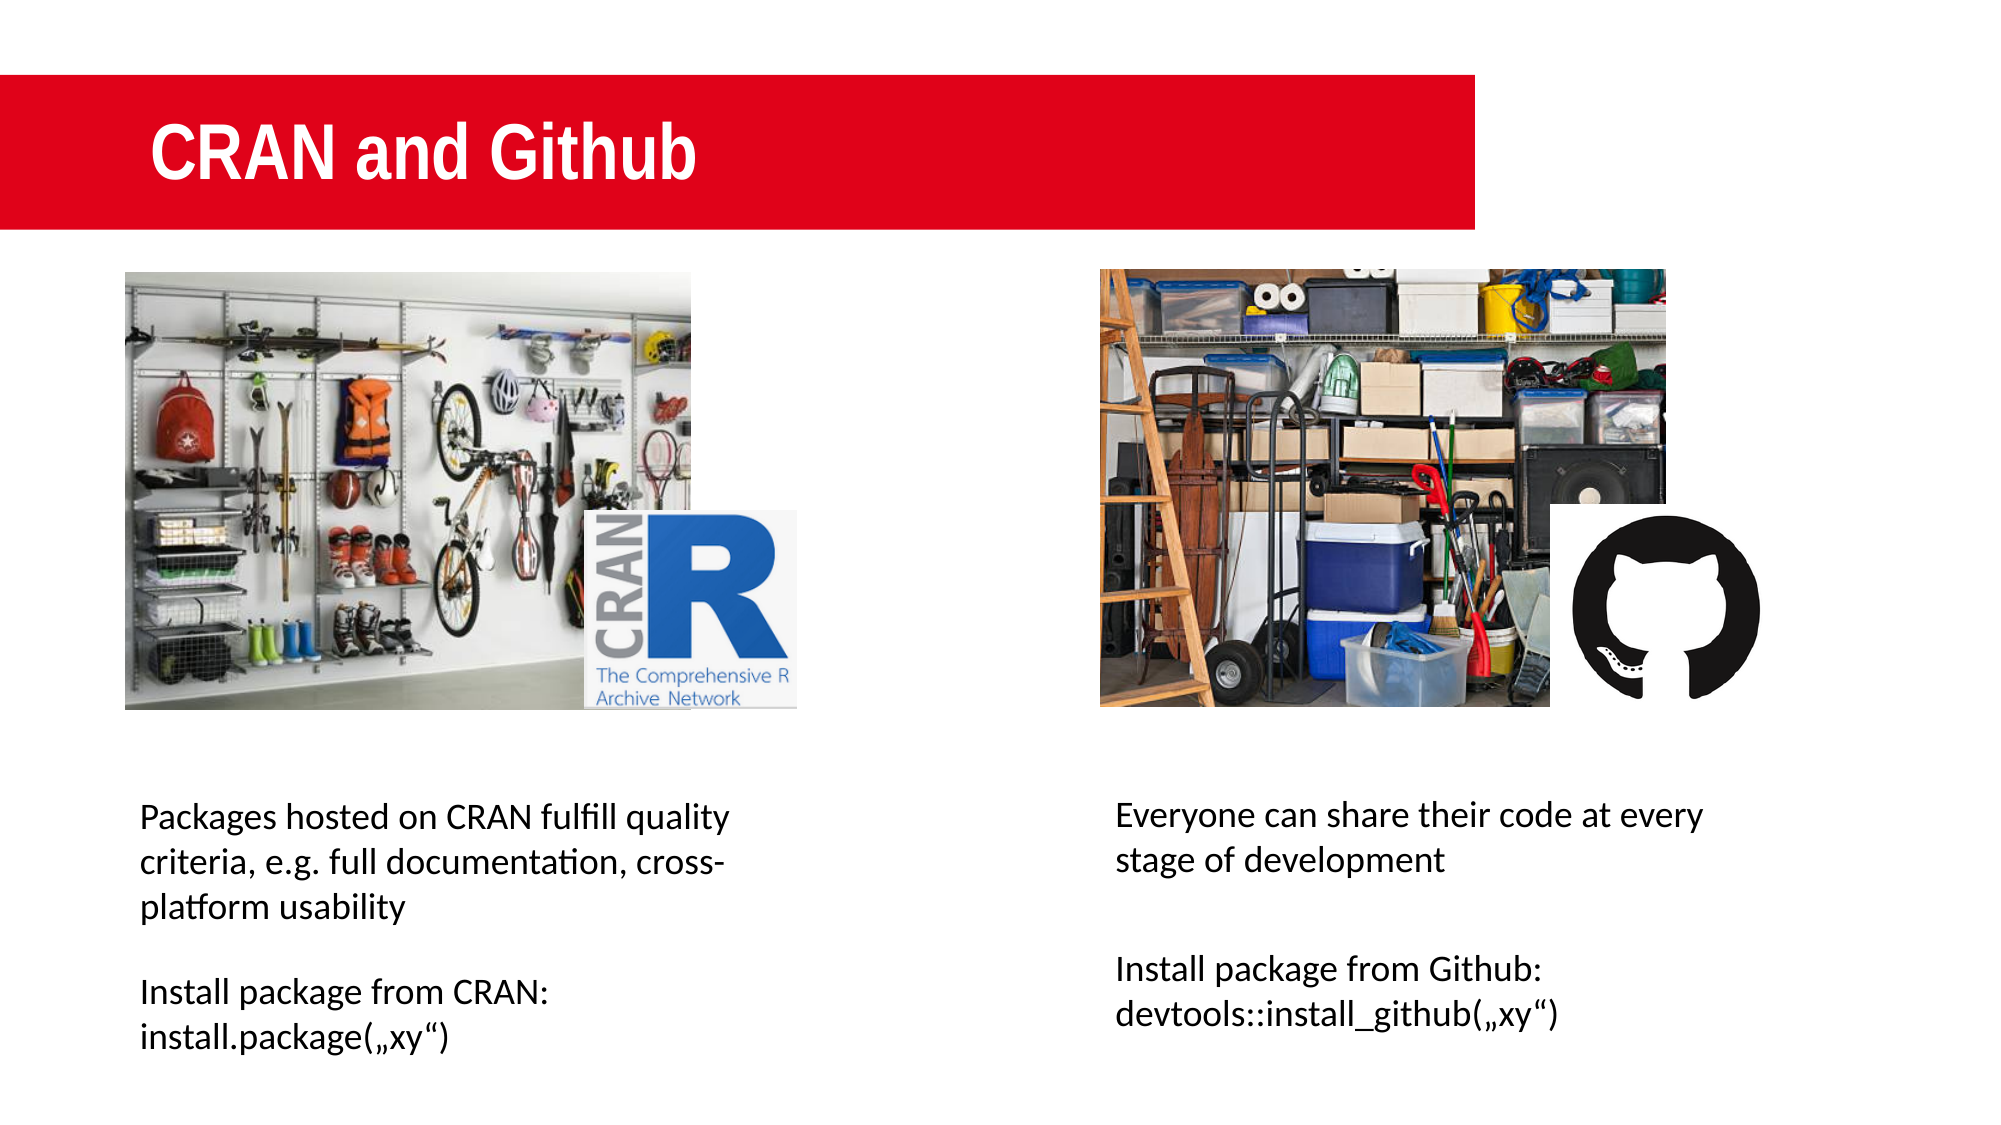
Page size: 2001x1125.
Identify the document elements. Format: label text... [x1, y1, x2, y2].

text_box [124, 271, 797, 1066]
title CRAN and Github [150, 100, 1475, 200]
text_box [1099, 269, 1781, 1044]
